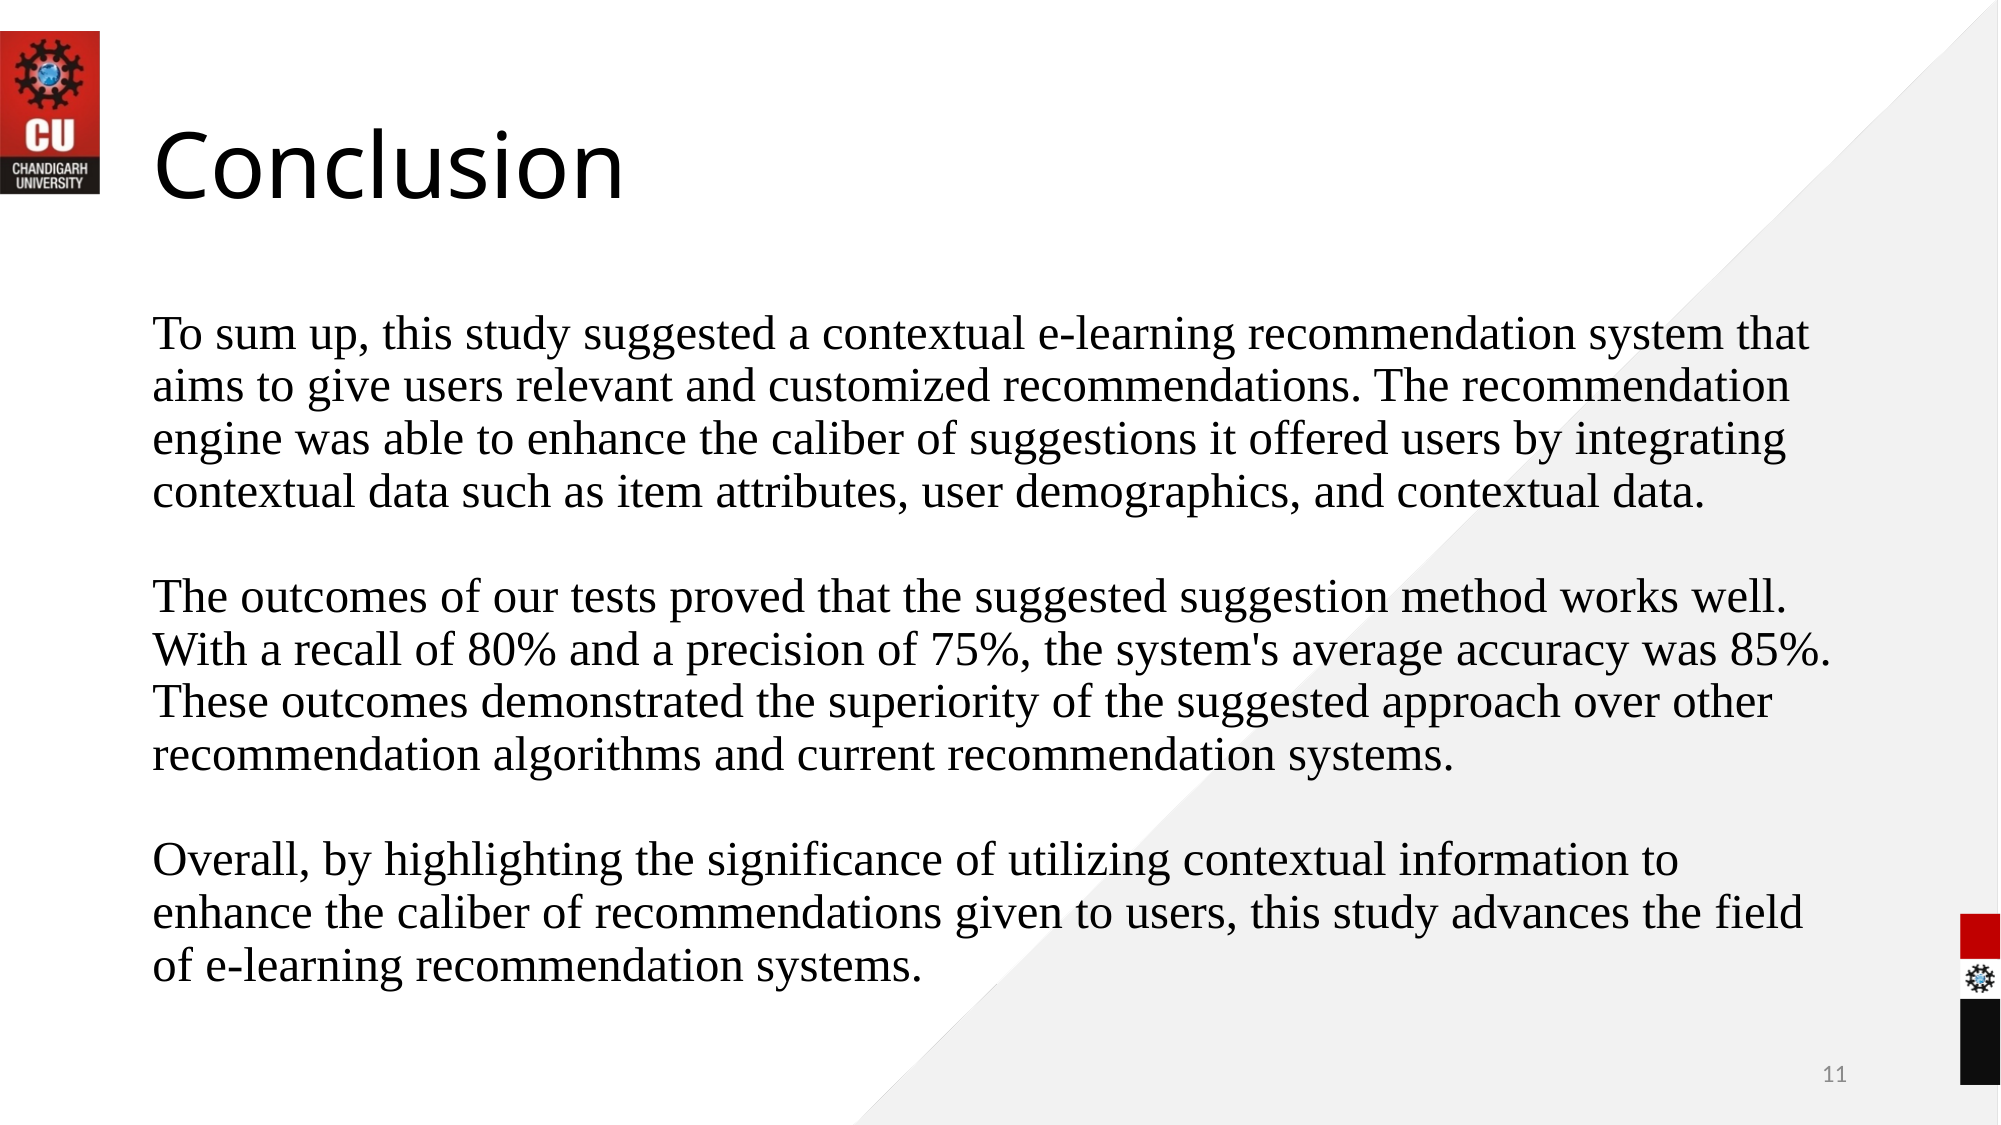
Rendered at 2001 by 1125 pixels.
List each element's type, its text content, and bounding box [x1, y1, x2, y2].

list To sum up, this study suggested a contextual e-learning recommendation system that aims to give users relevant and customized recommendations. The recommendation engine was able to enhance the caliber of suggestions it offered users by integrating contextual data such as item attributes, user demographics, and contextual data. The outcomes of our tests proved that the suggested suggestion method works well. With a recall of 80% and a precision of 75%, the system's average accuracy was 85%. These outcomes demonstrated the superiority of the suggested approach over other recommendation algorithms and current recommendation systems. Overall, by highlighting the significance of utilizing contextual information to enhance the caliber of recommendations given to users, this study advances the field of e-learning recommendation systems. [137, 299, 1863, 1014]
title Conclusion [137, 59, 1863, 278]
picture [0, 0, 2001, 1125]
slide_number 11 [1412, 1042, 1863, 1103]
